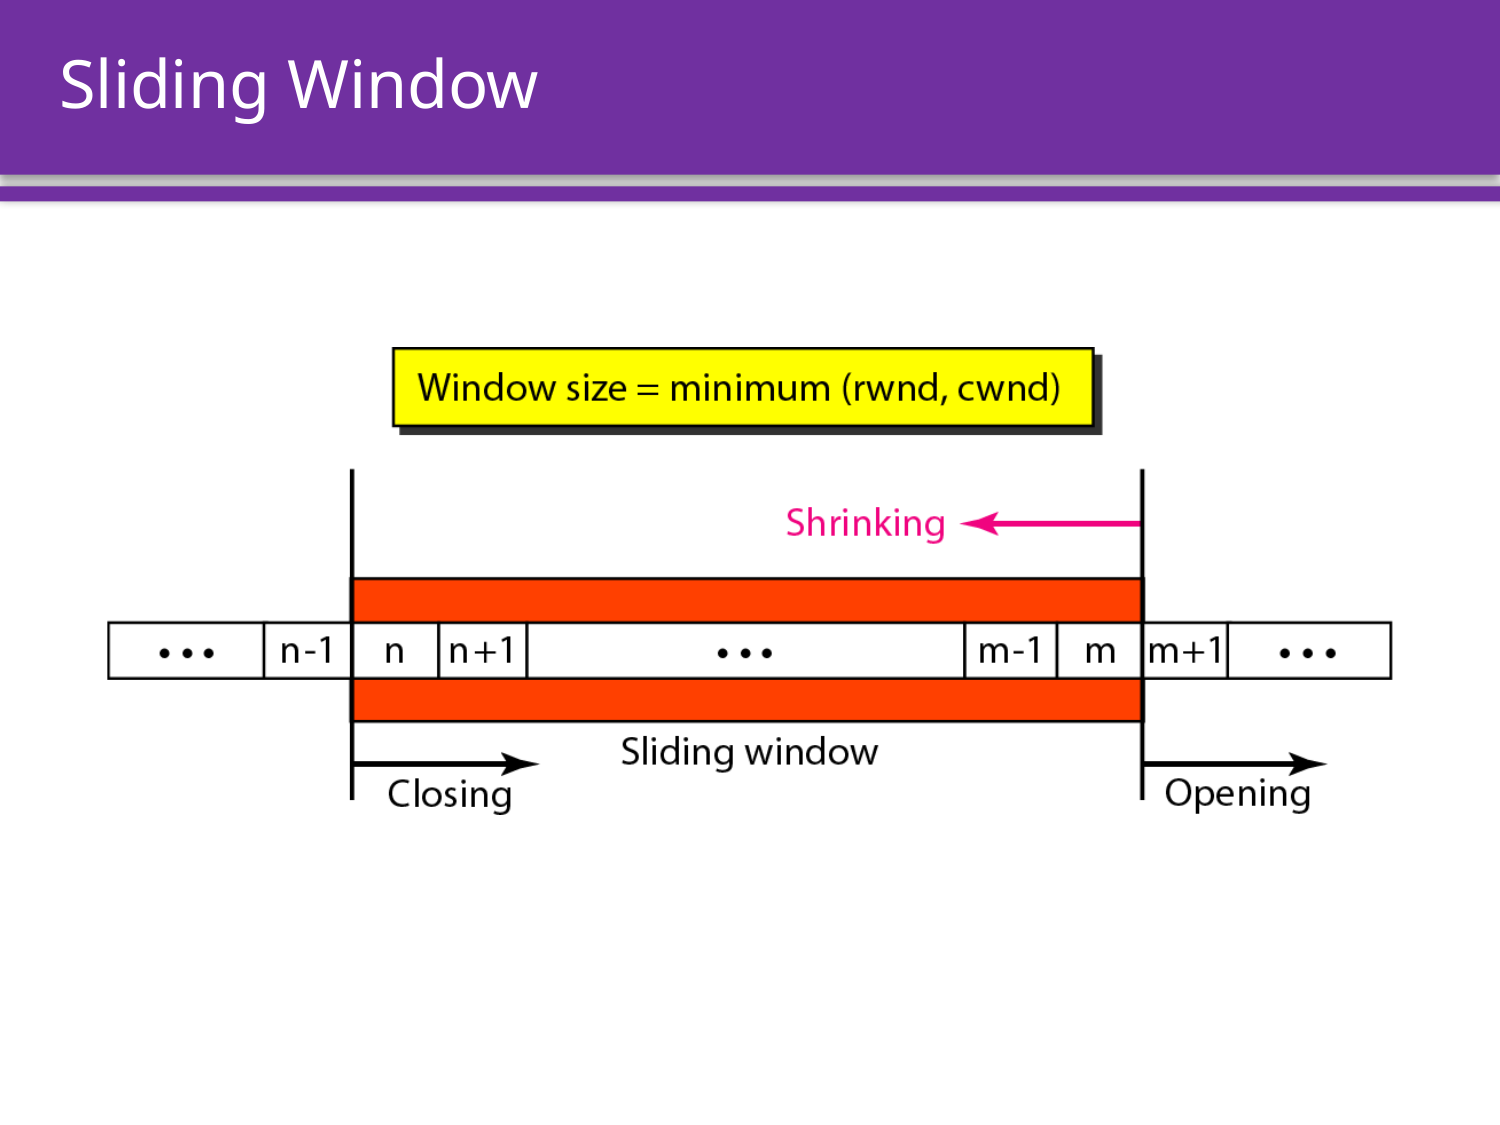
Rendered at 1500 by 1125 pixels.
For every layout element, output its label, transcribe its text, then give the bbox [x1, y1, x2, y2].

title Sliding Window [44, 0, 1464, 175]
text_box [107, 347, 1393, 815]
